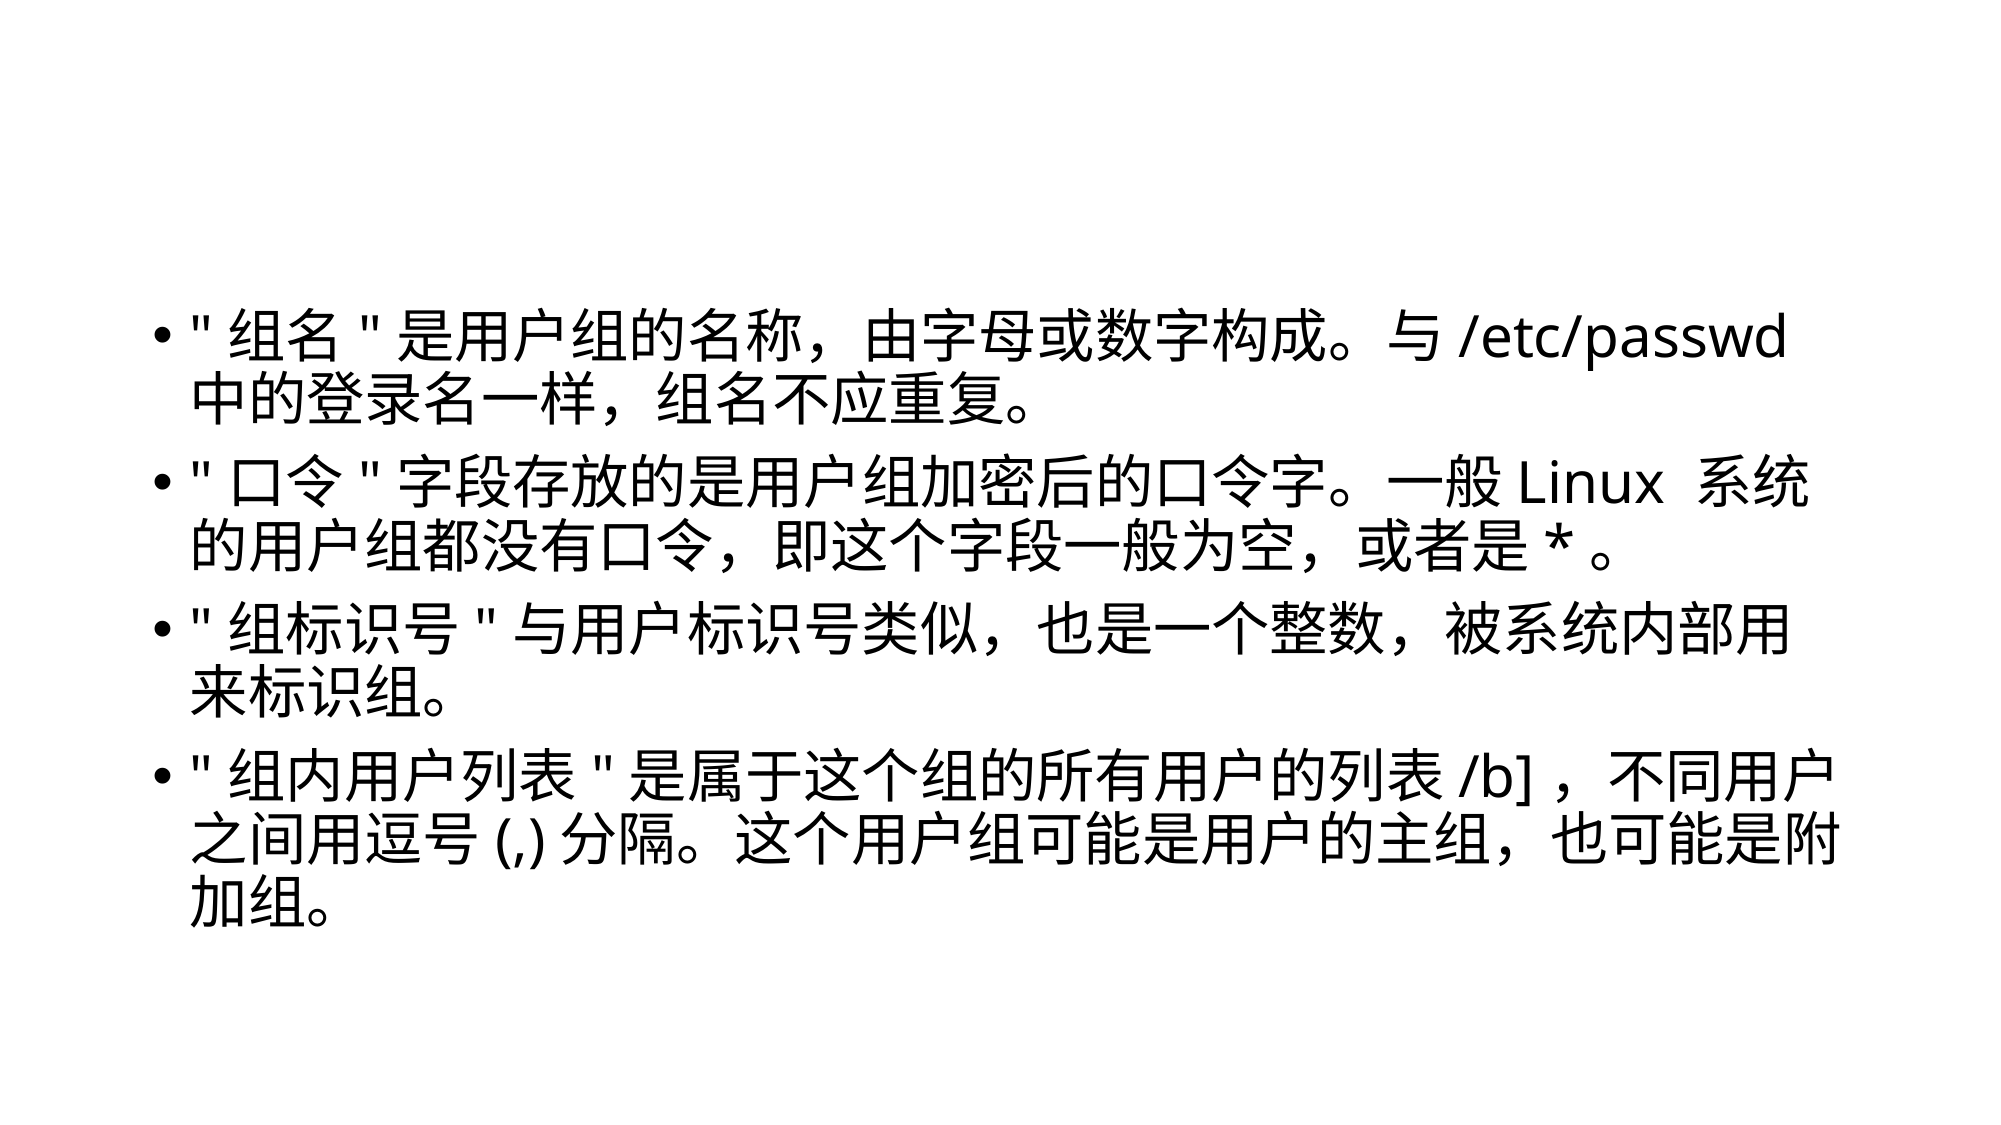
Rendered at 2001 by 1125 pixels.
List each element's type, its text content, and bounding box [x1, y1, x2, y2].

list "组名"是用户组的名称，由字母或数字构成。与/etc/passwd中的登录名一样，组名不应重复。 "口令"字段存放的是用户组加密后的口令字。一般Linux 系统的用户组都没有口令，即这个字段一般为空，或者是*。 "组标识号"与用户标识号类似，也是一个整数，被系统内部用来标识组。 "组内用户列表"是属于这个组的所有用户的列表/b]，不同用户之间用逗号(,)分隔。这个用户组可能是用户的主组，也可能是附加组。 [137, 299, 1863, 1014]
